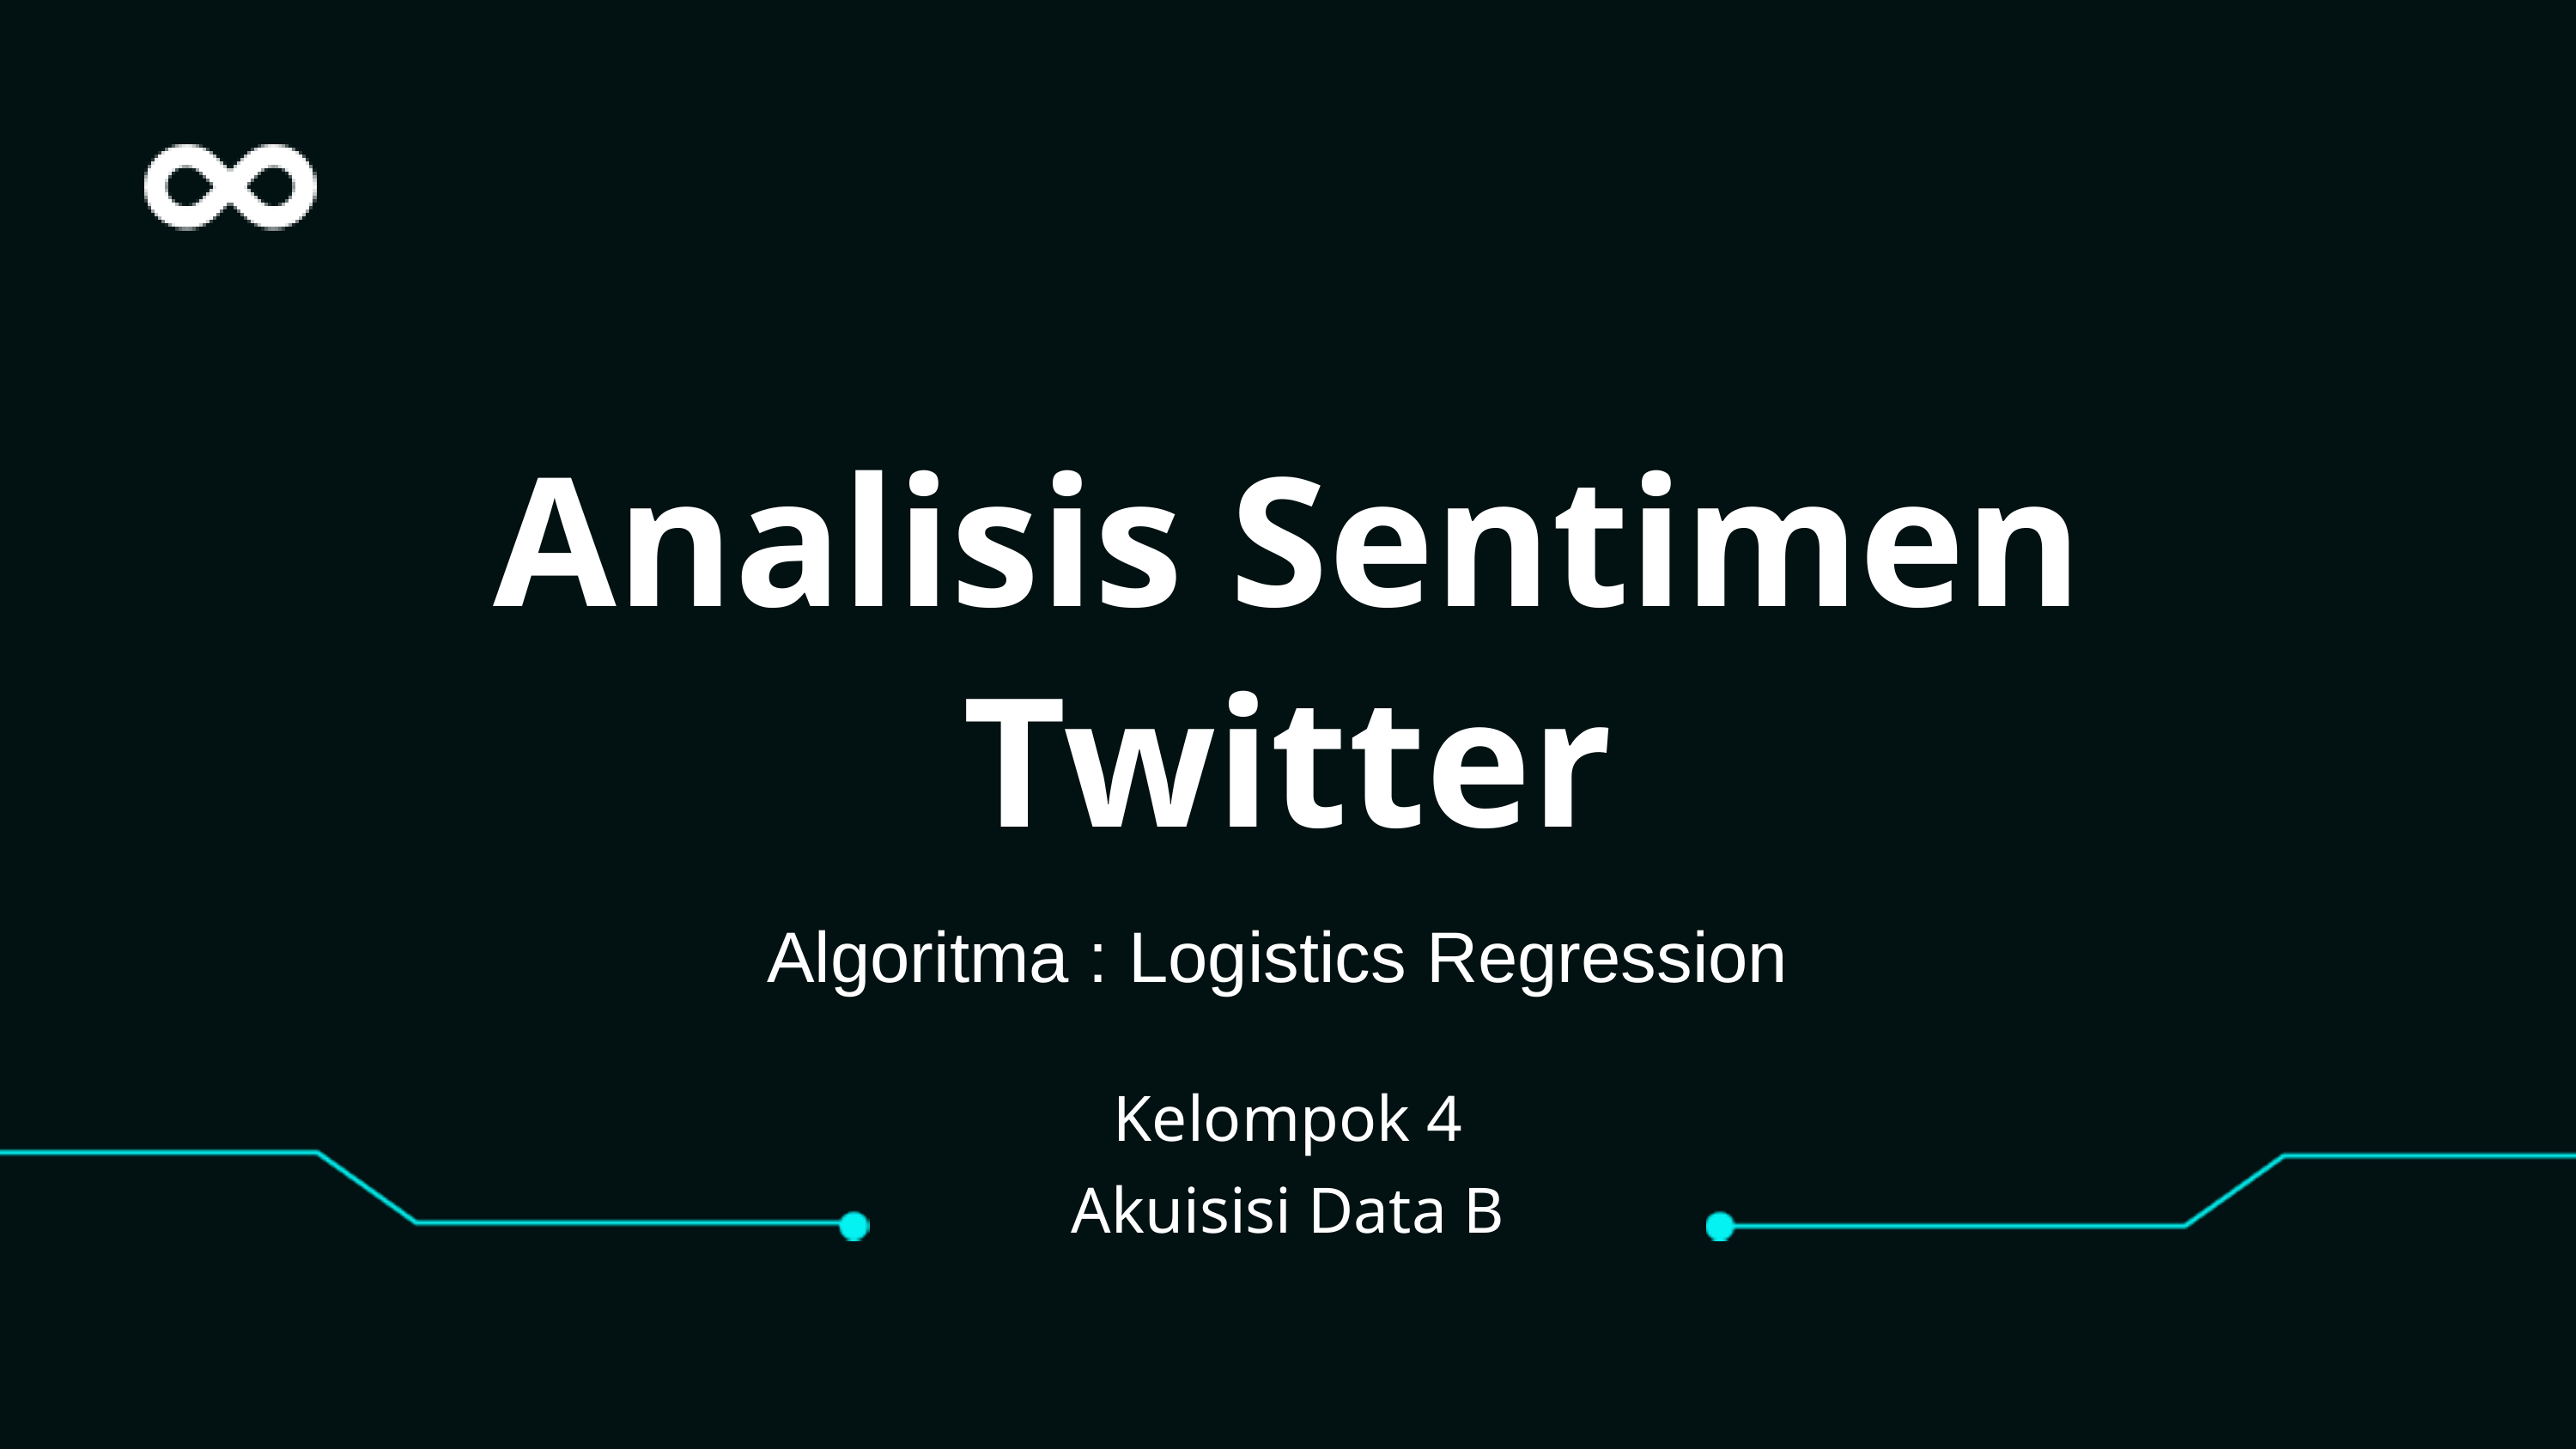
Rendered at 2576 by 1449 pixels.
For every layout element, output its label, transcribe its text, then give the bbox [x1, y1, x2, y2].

picture [0, 1139, 870, 1241]
picture [144, 144, 318, 231]
picture [1706, 1139, 2576, 1241]
text_box Kelompok 4 Akuisisi Data B [1014, 1062, 1562, 1246]
text_box Analisis Sentimen Twitter [246, 421, 2330, 864]
text_box Algoritma : Logistics Regression [246, 876, 2330, 997]
